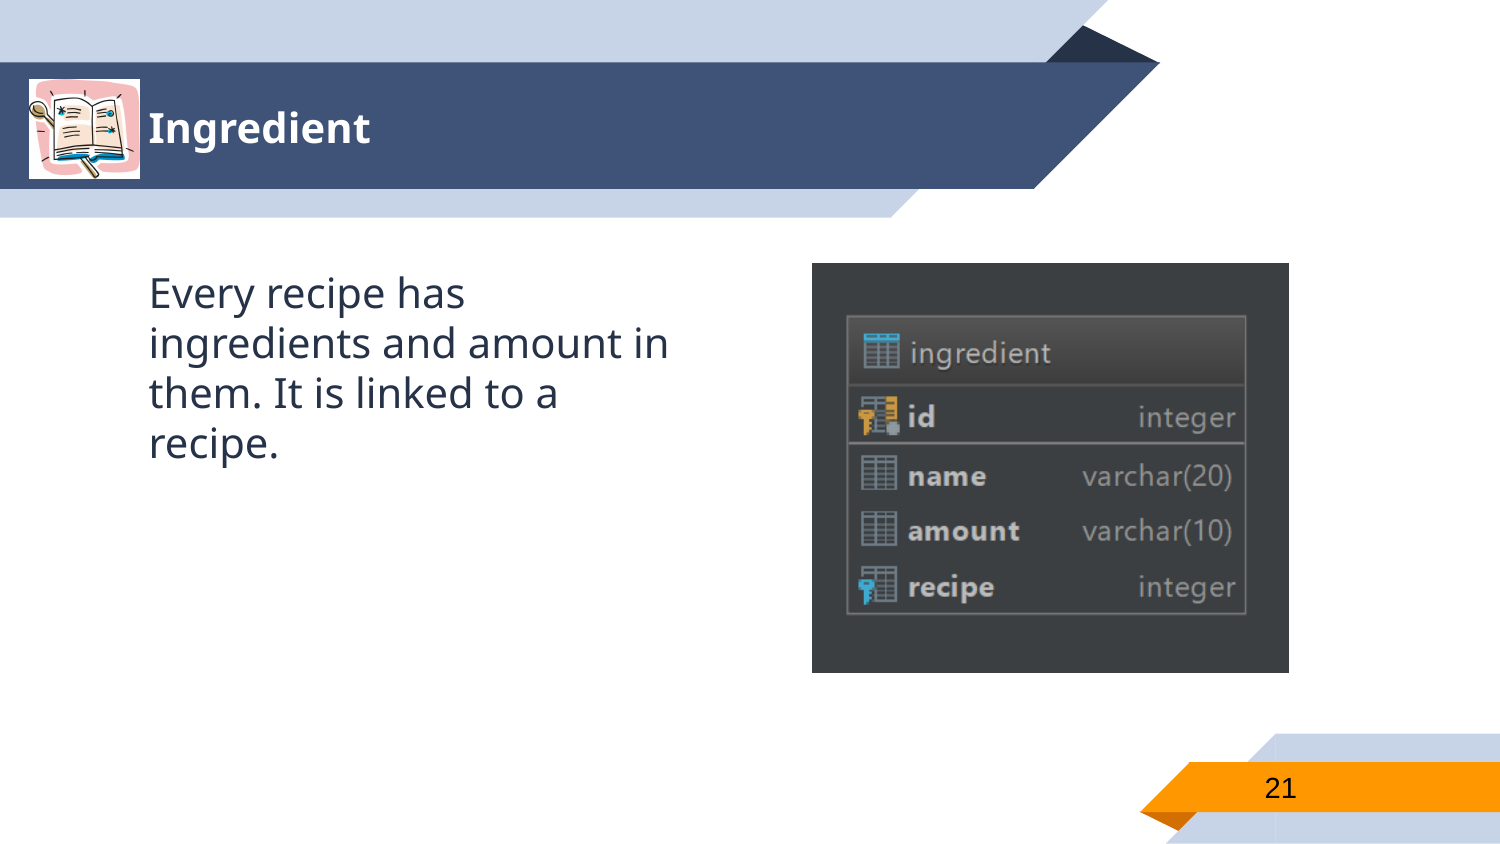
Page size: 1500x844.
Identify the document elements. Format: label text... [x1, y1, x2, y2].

picture [29, 78, 140, 180]
slide_number 21 [1249, 760, 1494, 813]
title Ingredient [133, 64, 997, 190]
picture [811, 263, 1290, 673]
list Every recipe has ingredients and amount in them. It is linked to a recipe. [133, 252, 688, 700]
